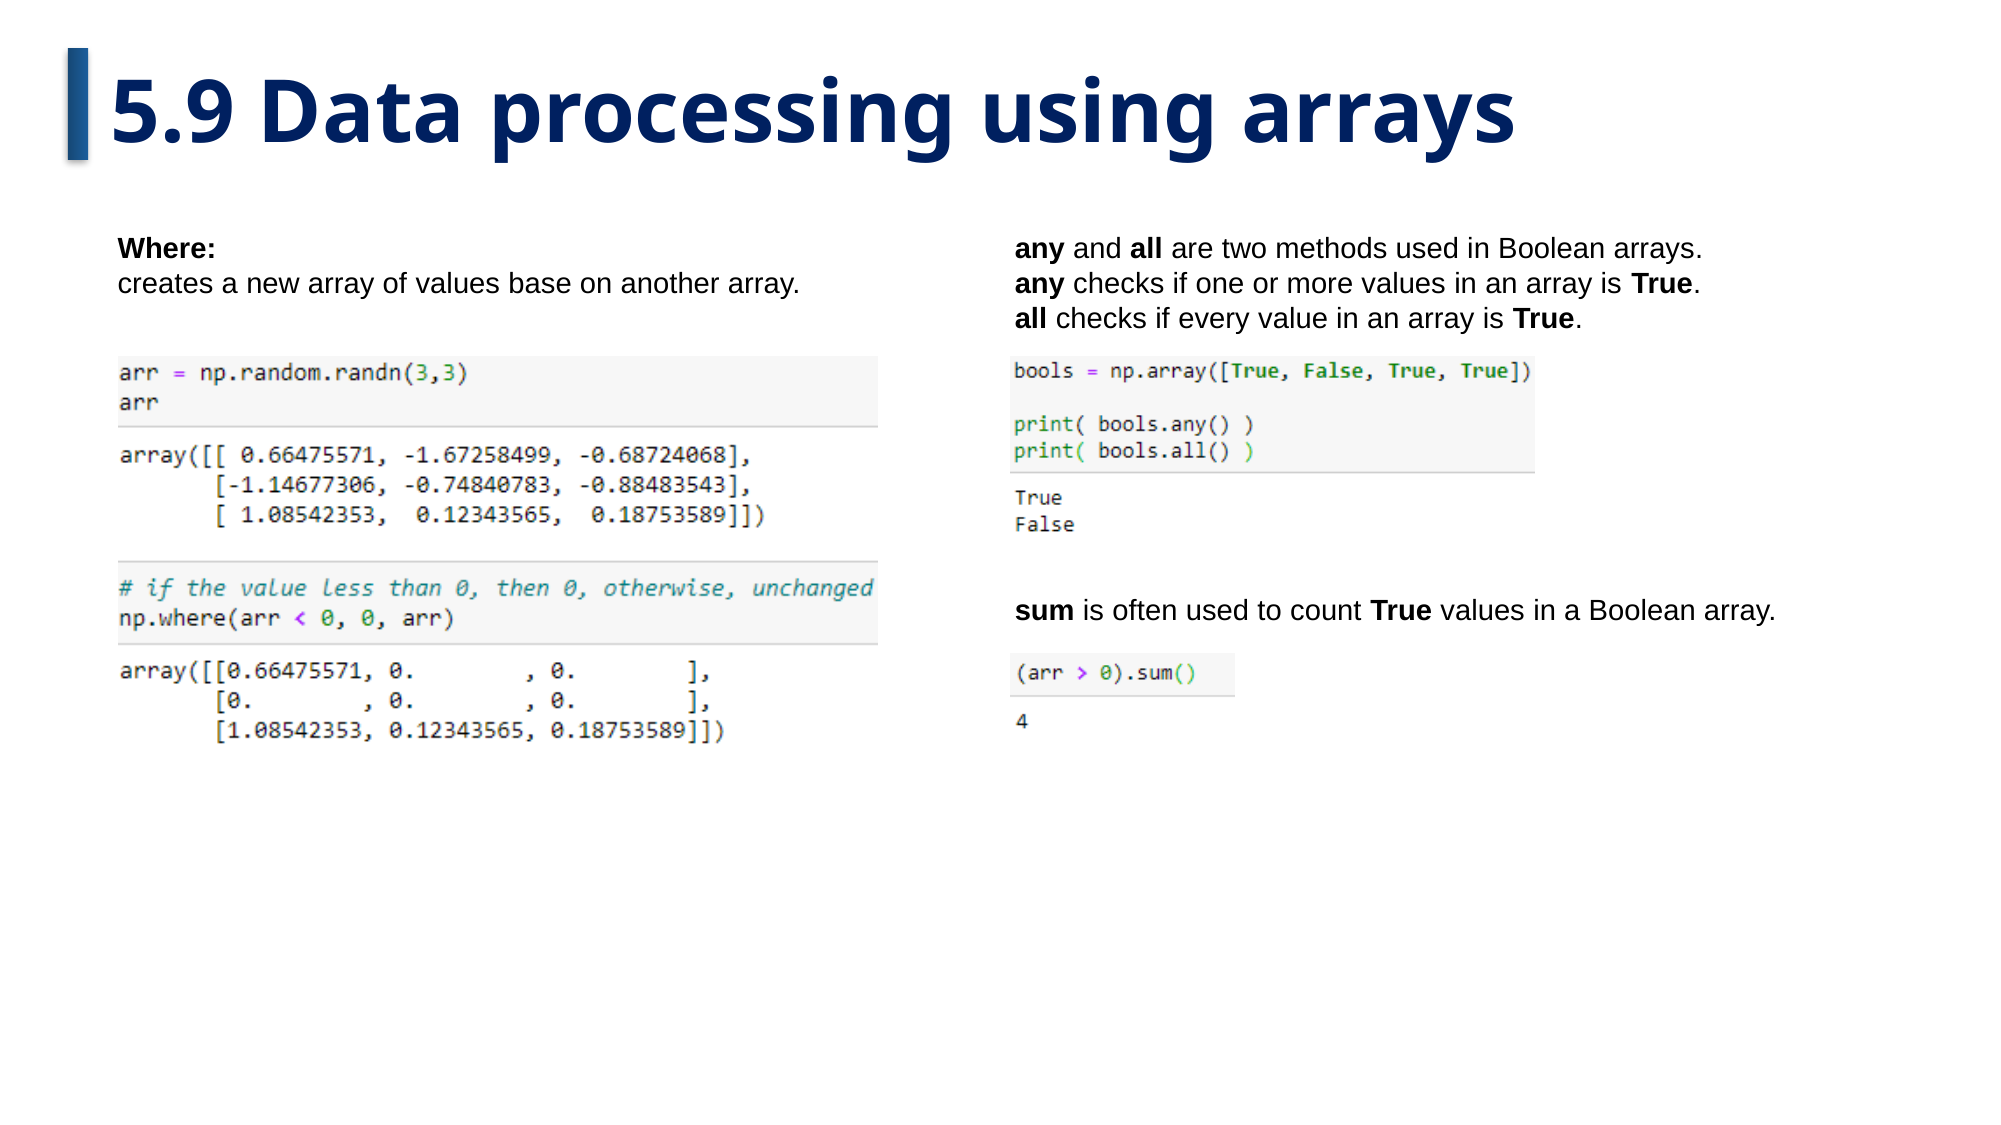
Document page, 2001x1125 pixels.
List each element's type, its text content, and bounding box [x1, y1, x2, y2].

text_box sum is often used to count True values in a Boolean array. [999, 584, 1829, 634]
text_box 5.9 Data processing using arrays [102, 48, 1586, 169]
picture [1010, 355, 1535, 541]
picture [1010, 653, 1235, 739]
text_box [67, 48, 89, 160]
text_box Where: creates a new array of values base on another array. [102, 222, 854, 307]
picture [118, 355, 878, 754]
text_box any and all are two methods used in Boolean arrays. any checks if one or more values in an array is True. all checks if every value in an array is True. [999, 222, 1829, 342]
